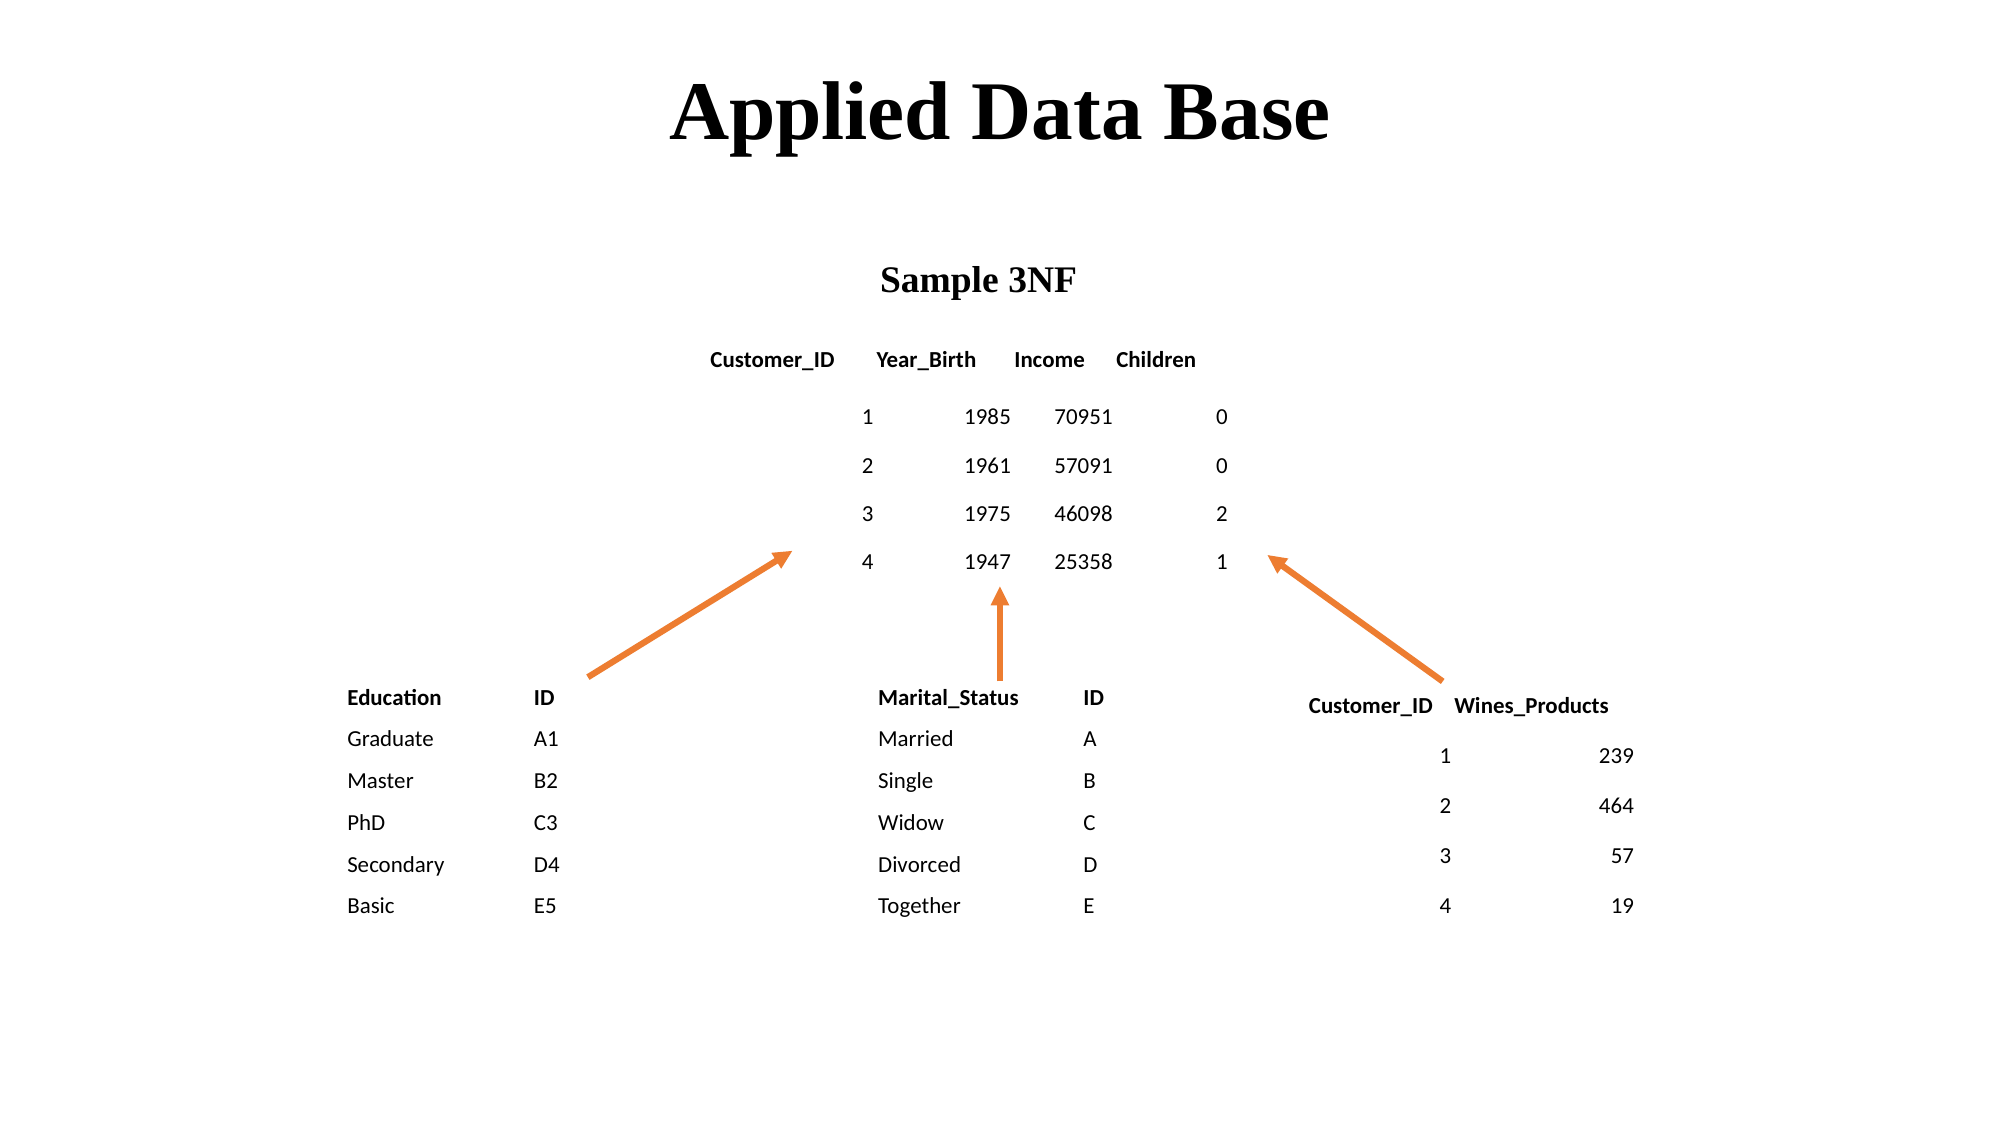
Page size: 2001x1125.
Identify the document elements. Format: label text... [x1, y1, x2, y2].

table_header Year_Birth [875, 325, 1013, 373]
table_cell Together [876, 878, 1082, 919]
table_cell 1985 [875, 373, 1013, 430]
text_box Sample 3NF [865, 247, 1135, 308]
table_cell 4 [1307, 870, 1453, 920]
table_cell 57091 [1013, 430, 1115, 479]
table_cell E5 [532, 878, 593, 919]
table_header ID [532, 669, 593, 711]
table_cell 2 [1115, 479, 1229, 527]
table_cell Secondary [346, 836, 532, 878]
table_cell D [1082, 836, 1124, 878]
table_cell Married [876, 711, 1082, 752]
table_cell 0 [1115, 430, 1229, 479]
table_header Education [346, 669, 532, 711]
table_header Customer_ID [709, 325, 875, 373]
table_header Income [1013, 325, 1115, 373]
table_cell Graduate [346, 711, 532, 752]
table_cell Divorced [876, 836, 1082, 878]
table_cell 57 [1453, 819, 1636, 870]
table_cell 2 [709, 430, 875, 479]
title Applied Data Base [564, 59, 1436, 166]
table_cell 1 [1307, 719, 1453, 769]
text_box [1267, 555, 1443, 682]
table_header Marital_Status [876, 669, 1082, 711]
table_cell PhD [346, 794, 532, 836]
table_cell 25358 [1013, 527, 1115, 576]
table_cell 3 [1307, 819, 1453, 870]
table_cell 0 [1115, 373, 1229, 430]
table_cell 2 [1307, 769, 1453, 819]
table_cell E [1082, 878, 1124, 919]
table_cell B2 [532, 752, 593, 794]
table_cell B [1082, 752, 1124, 794]
table_cell Single [876, 752, 1082, 794]
table_cell 70951 [1013, 373, 1115, 430]
table_cell 46098 [1013, 479, 1115, 527]
table_cell 3 [709, 479, 875, 527]
table_cell Widow [876, 794, 1082, 836]
table_cell Master [346, 752, 532, 794]
table_cell 464 [1453, 769, 1636, 819]
table_header Customer_ID [1307, 669, 1453, 719]
table_header Children [1115, 325, 1229, 373]
table_cell 1 [1115, 527, 1229, 576]
table_cell 4 [709, 527, 875, 576]
table_cell 1 [709, 373, 875, 430]
table_cell 1947 [875, 527, 1013, 576]
table_cell Basic [346, 878, 532, 919]
table_header ID [1082, 669, 1124, 711]
table_cell C3 [532, 794, 593, 836]
table_cell A1 [532, 711, 593, 752]
table_cell 19 [1453, 870, 1636, 920]
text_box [587, 550, 793, 678]
table_cell 1961 [875, 430, 1013, 479]
table_cell 1975 [875, 479, 1013, 527]
table_cell D4 [532, 836, 593, 878]
table_cell C [1082, 794, 1124, 836]
table_header Wines_Products [1453, 669, 1636, 719]
table_cell 239 [1453, 719, 1636, 769]
table_cell A [1082, 711, 1124, 752]
